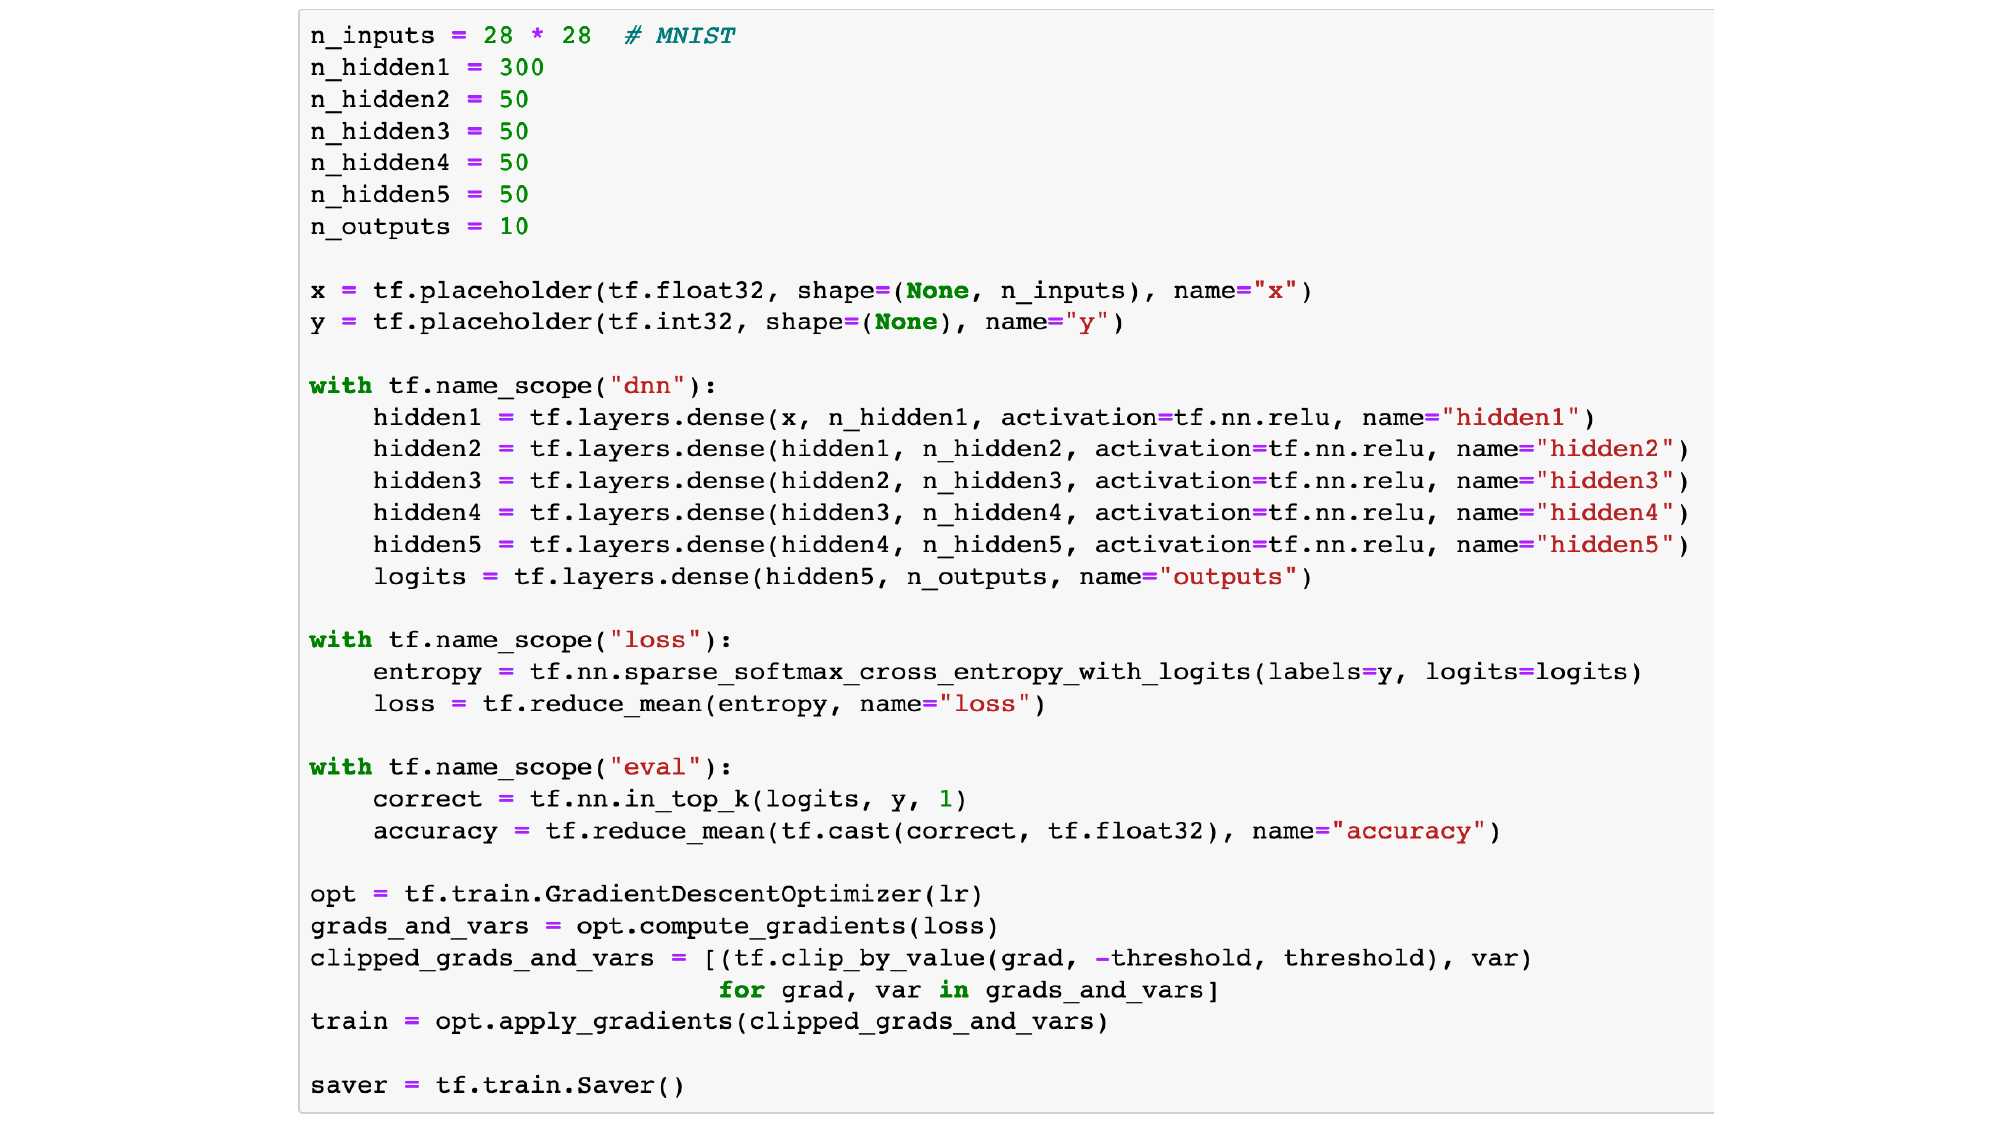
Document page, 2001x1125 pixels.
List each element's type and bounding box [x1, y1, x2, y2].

picture [286, 0, 1714, 1125]
